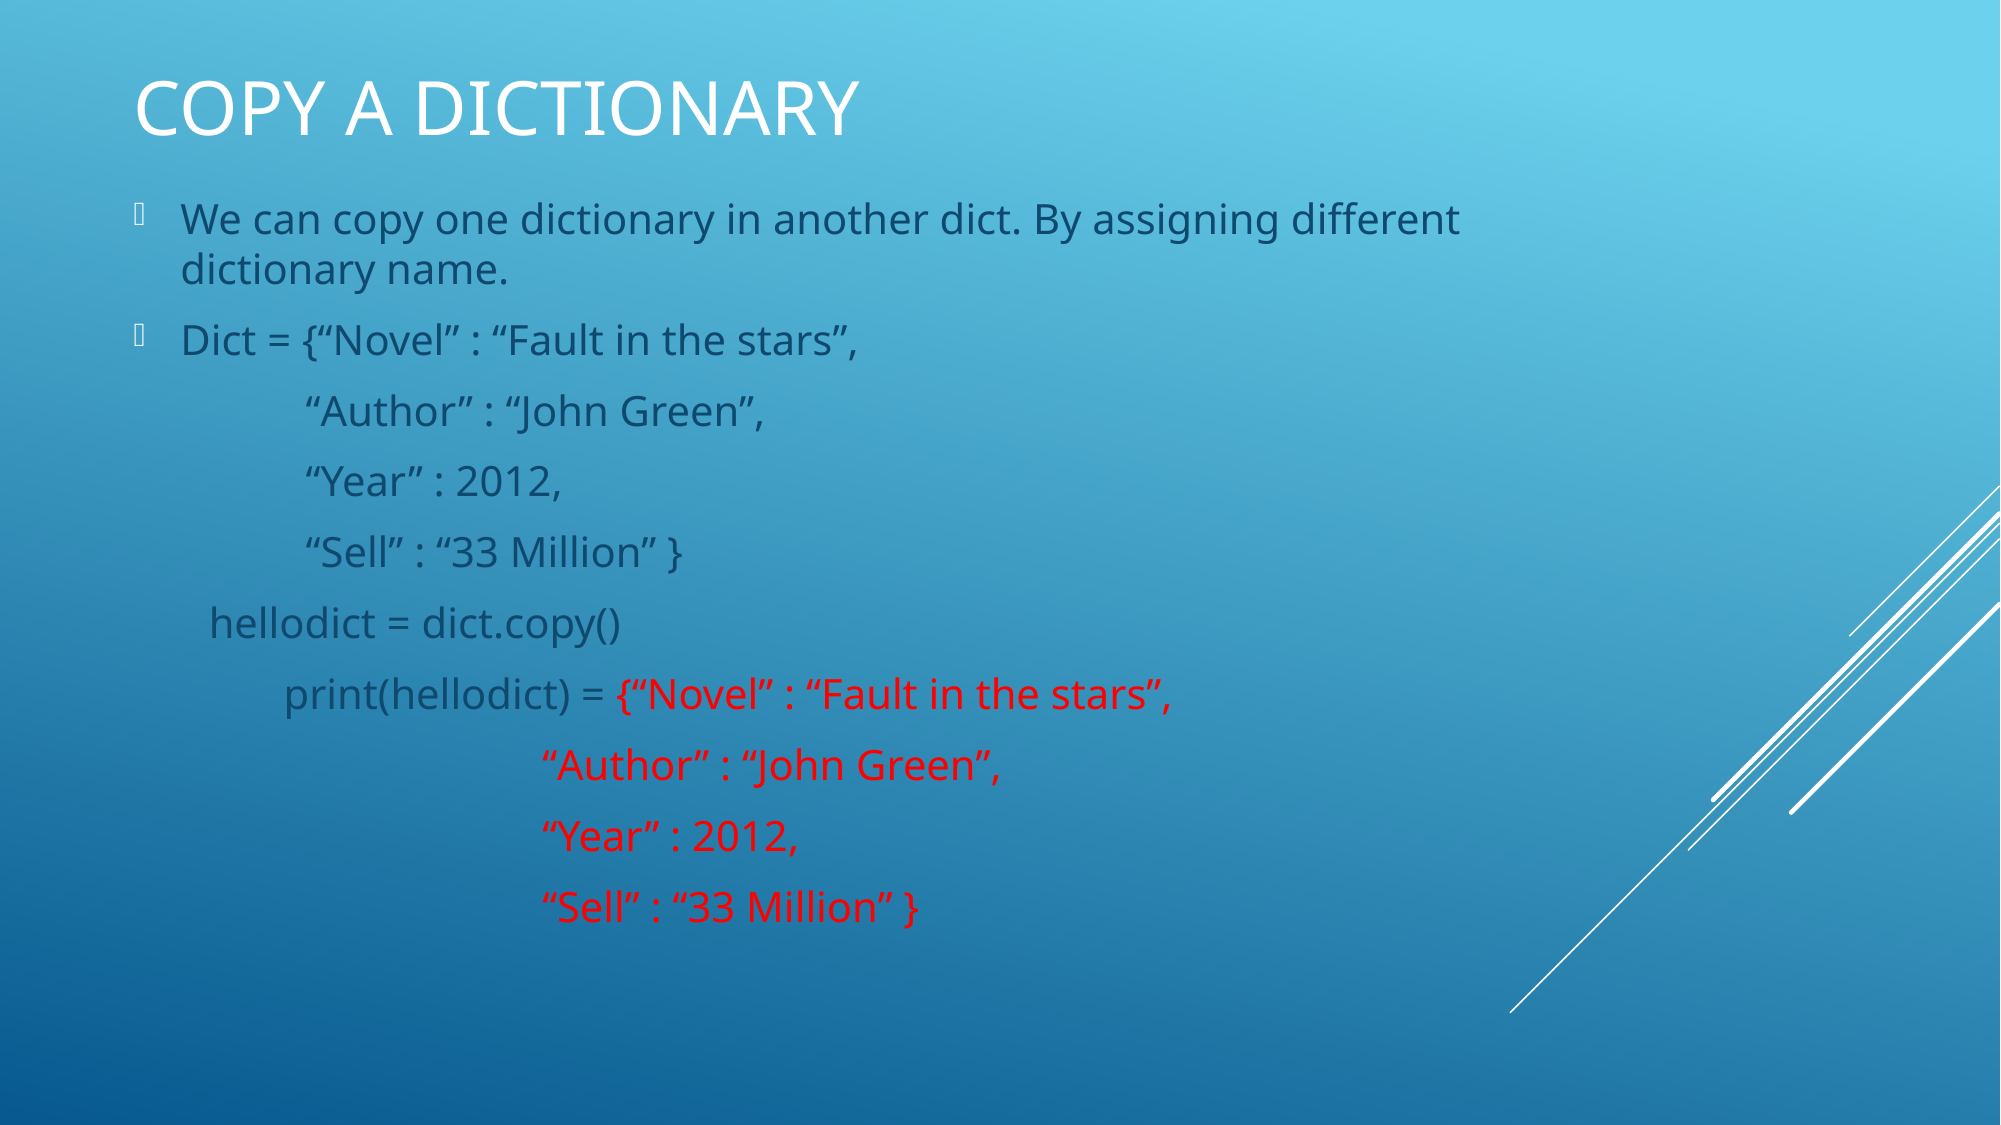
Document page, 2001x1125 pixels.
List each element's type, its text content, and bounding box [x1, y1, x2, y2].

list We can copy one dictionary in another dict. By assigning different dictionary name. Dict = {“Novel” : “Fault in the stars”, “Author” : “John Green”, “Year” : 2012, “Sell” : “33 Million” } hellodict = dict.copy() print(hellodict) = {“Novel” : “Fault in the stars”, “Author” : “John Green”, “Year” : 2012, “Sell” : “33 Million” } [118, 179, 1519, 1086]
title Copy a dictionary [118, 32, 1519, 179]
